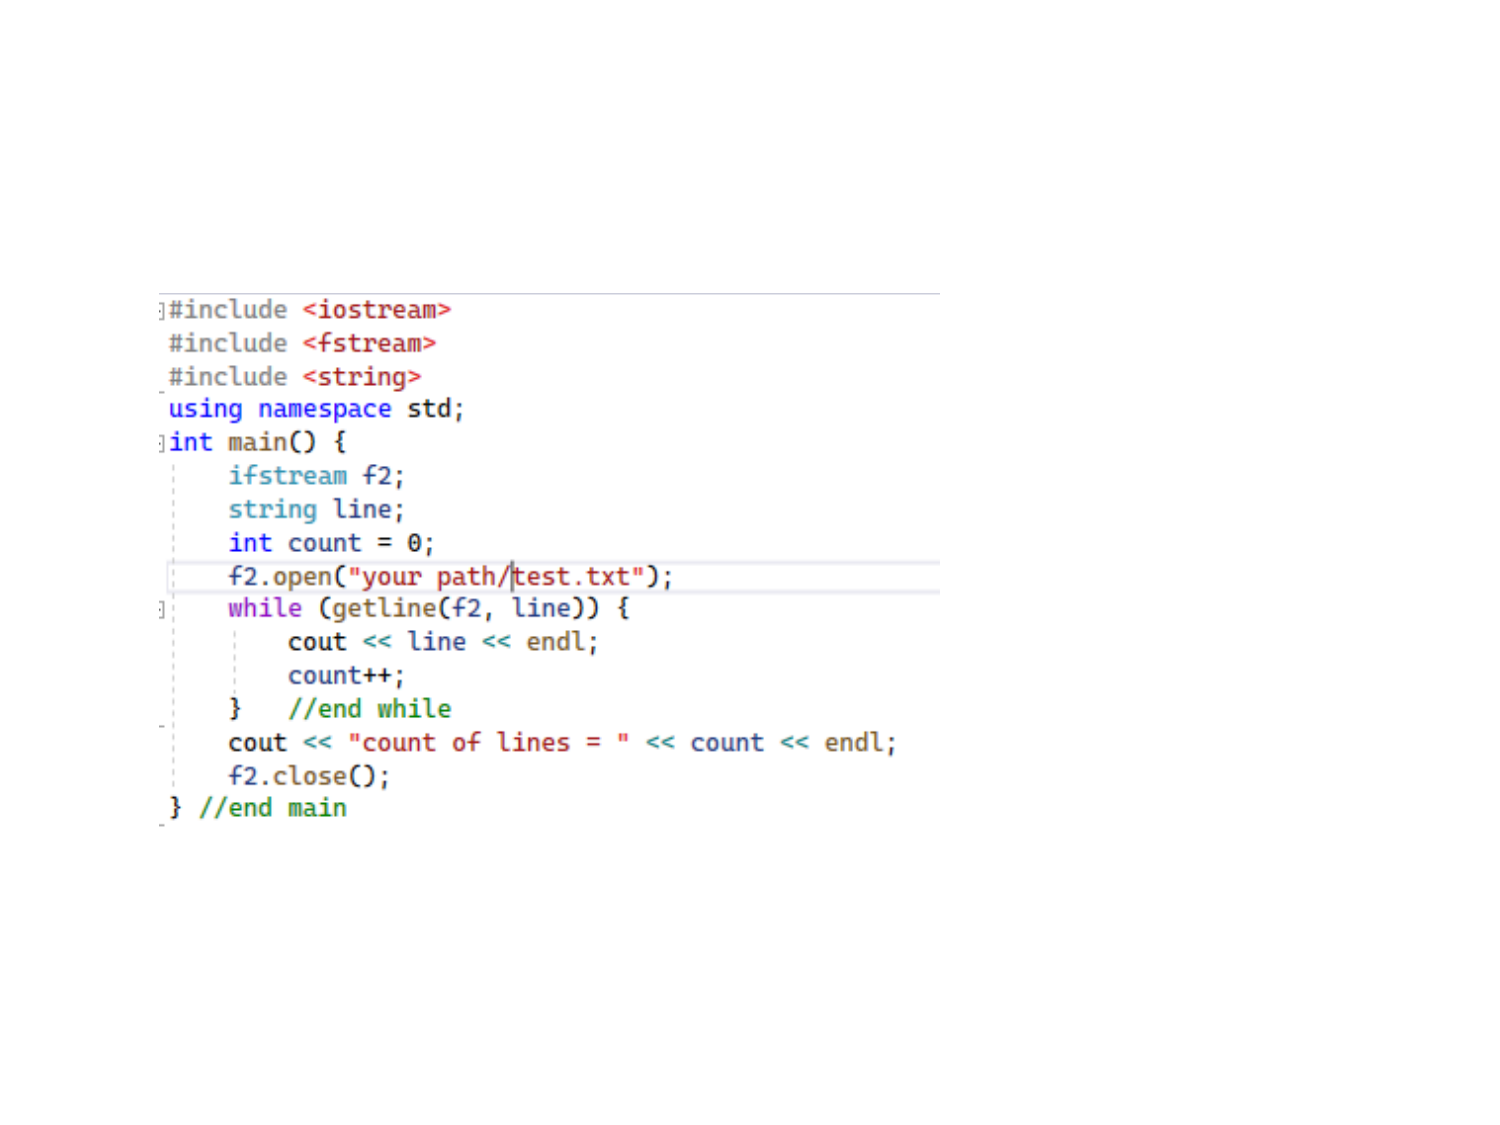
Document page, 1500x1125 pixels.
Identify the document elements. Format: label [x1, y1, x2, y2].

list [159, 293, 940, 890]
